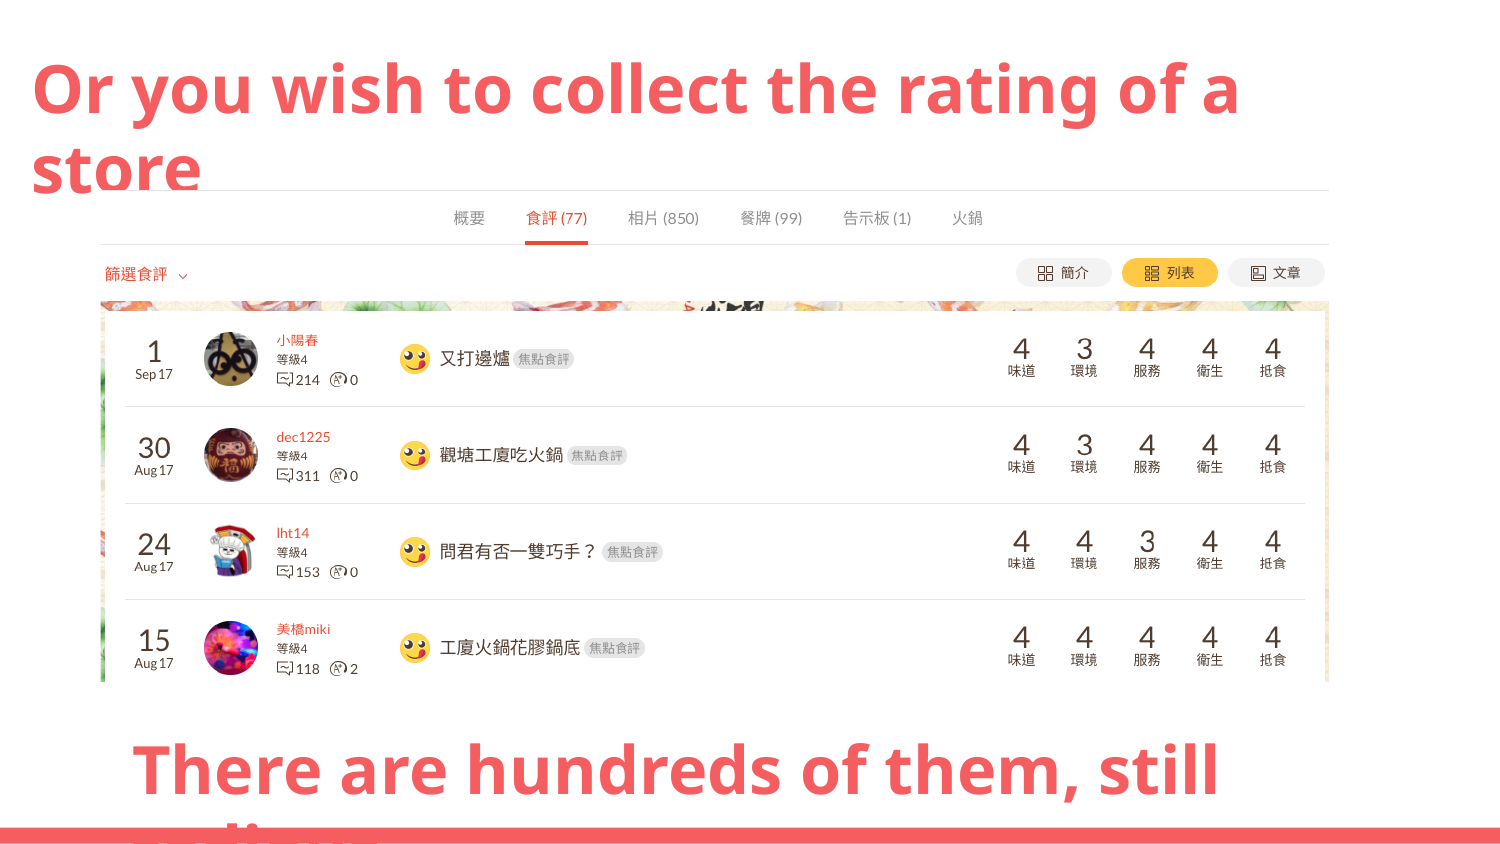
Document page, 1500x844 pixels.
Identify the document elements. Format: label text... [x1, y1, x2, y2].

picture [100, 190, 1330, 683]
title Or you wish to collect the rating of a store [15, 31, 1414, 135]
title There are hundreds of them, still tedious... [117, 712, 1486, 816]
